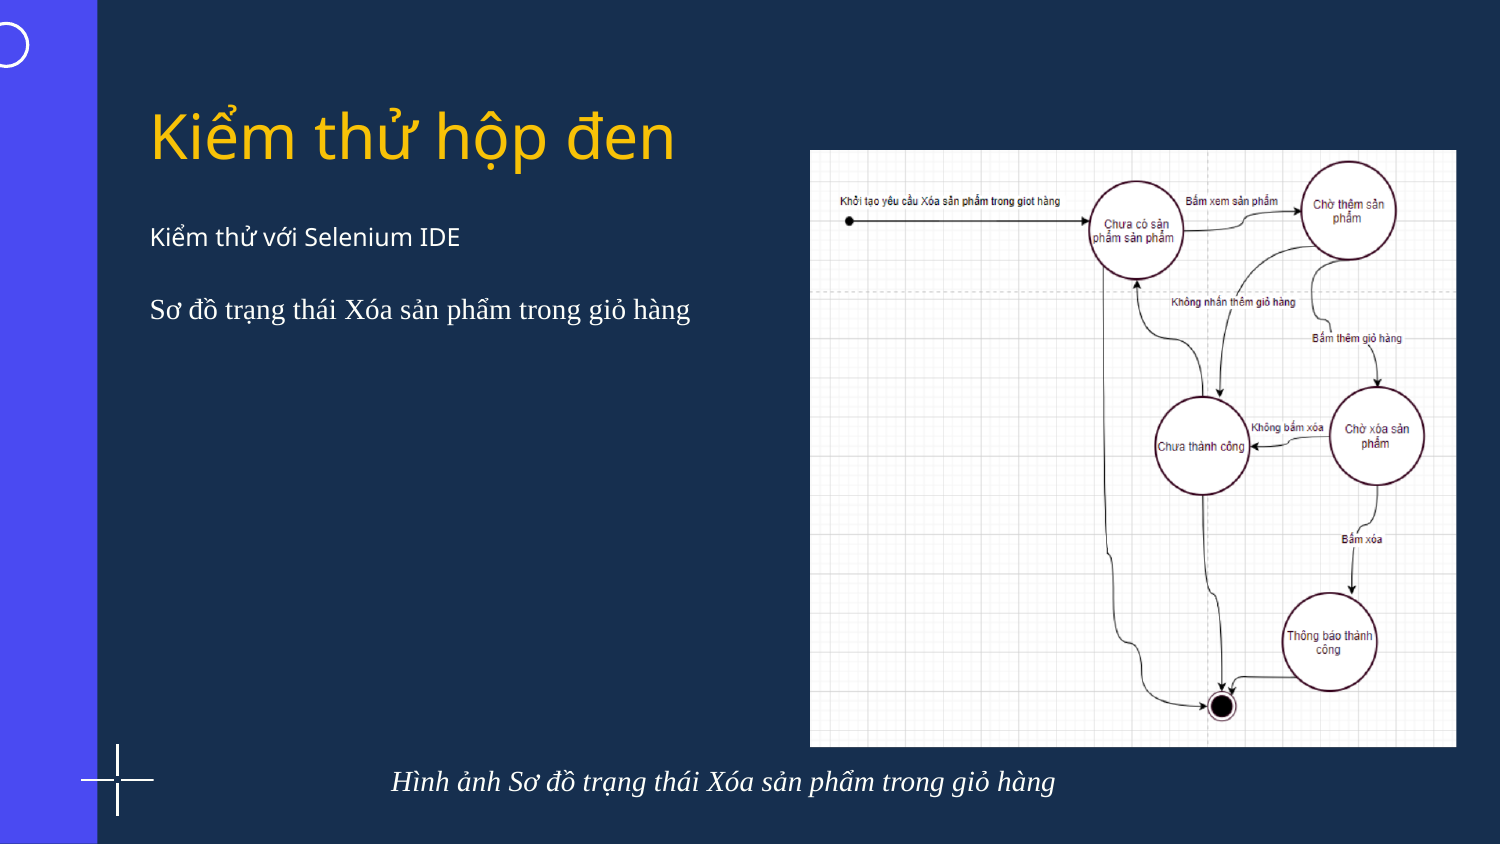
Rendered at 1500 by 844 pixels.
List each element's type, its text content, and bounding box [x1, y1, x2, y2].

text_box Hình ảnh Sơ đồ trạng thái Xóa sản phẩm trong giỏ hàng [376, 747, 1500, 813]
text_box Kiểm thử với Selenium IDE [134, 206, 804, 266]
text_box Sơ đồ trạng thái Xóa sản phẩm trong giỏ hàng [134, 275, 804, 341]
title Kiểm thử hộp đen [134, 82, 1353, 188]
picture [809, 150, 1457, 748]
